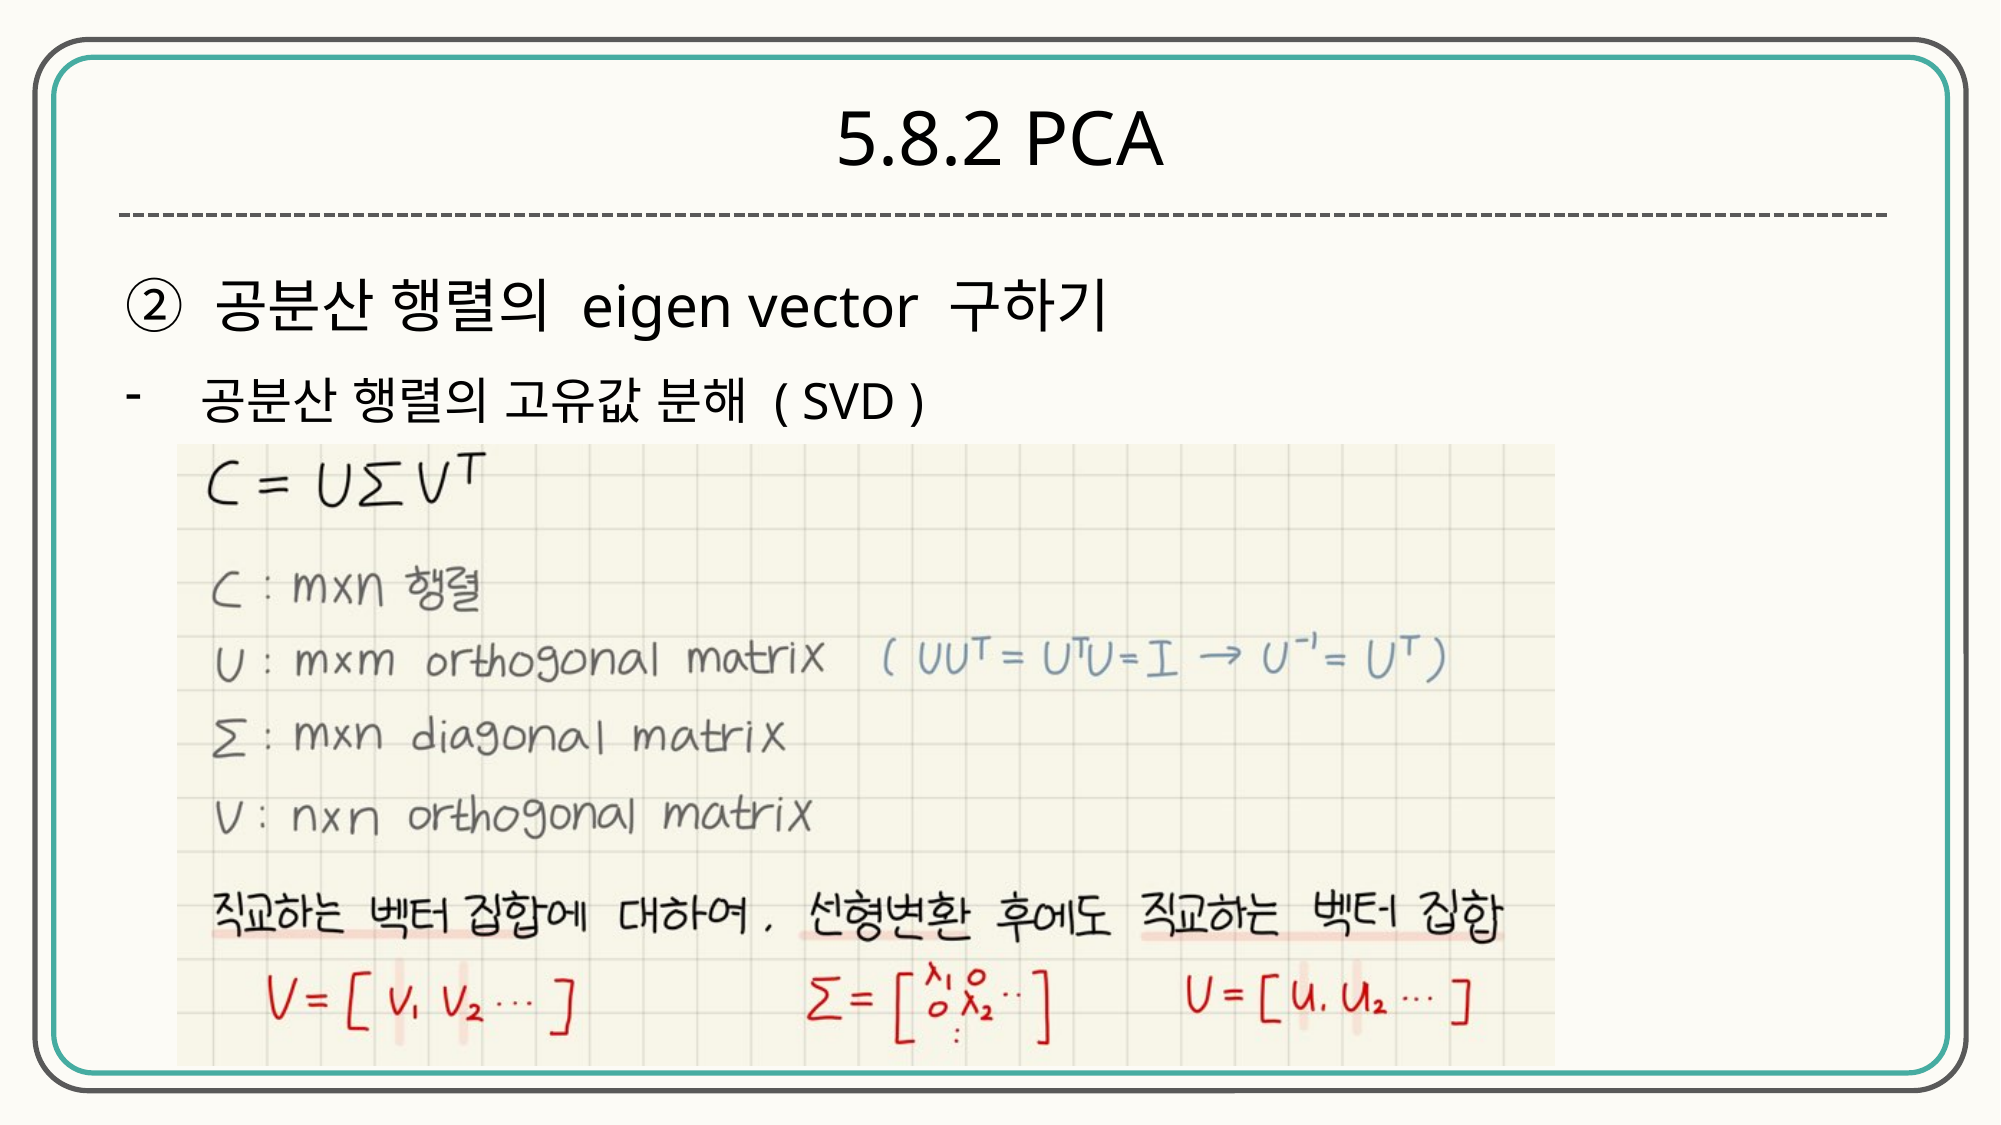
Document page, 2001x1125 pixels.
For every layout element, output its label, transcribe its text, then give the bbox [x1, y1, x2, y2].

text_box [110, 214, 1891, 518]
picture [177, 444, 1555, 1066]
text_box [33, 38, 1968, 1092]
text_box 5.8.2 PCA [820, 82, 1180, 188]
